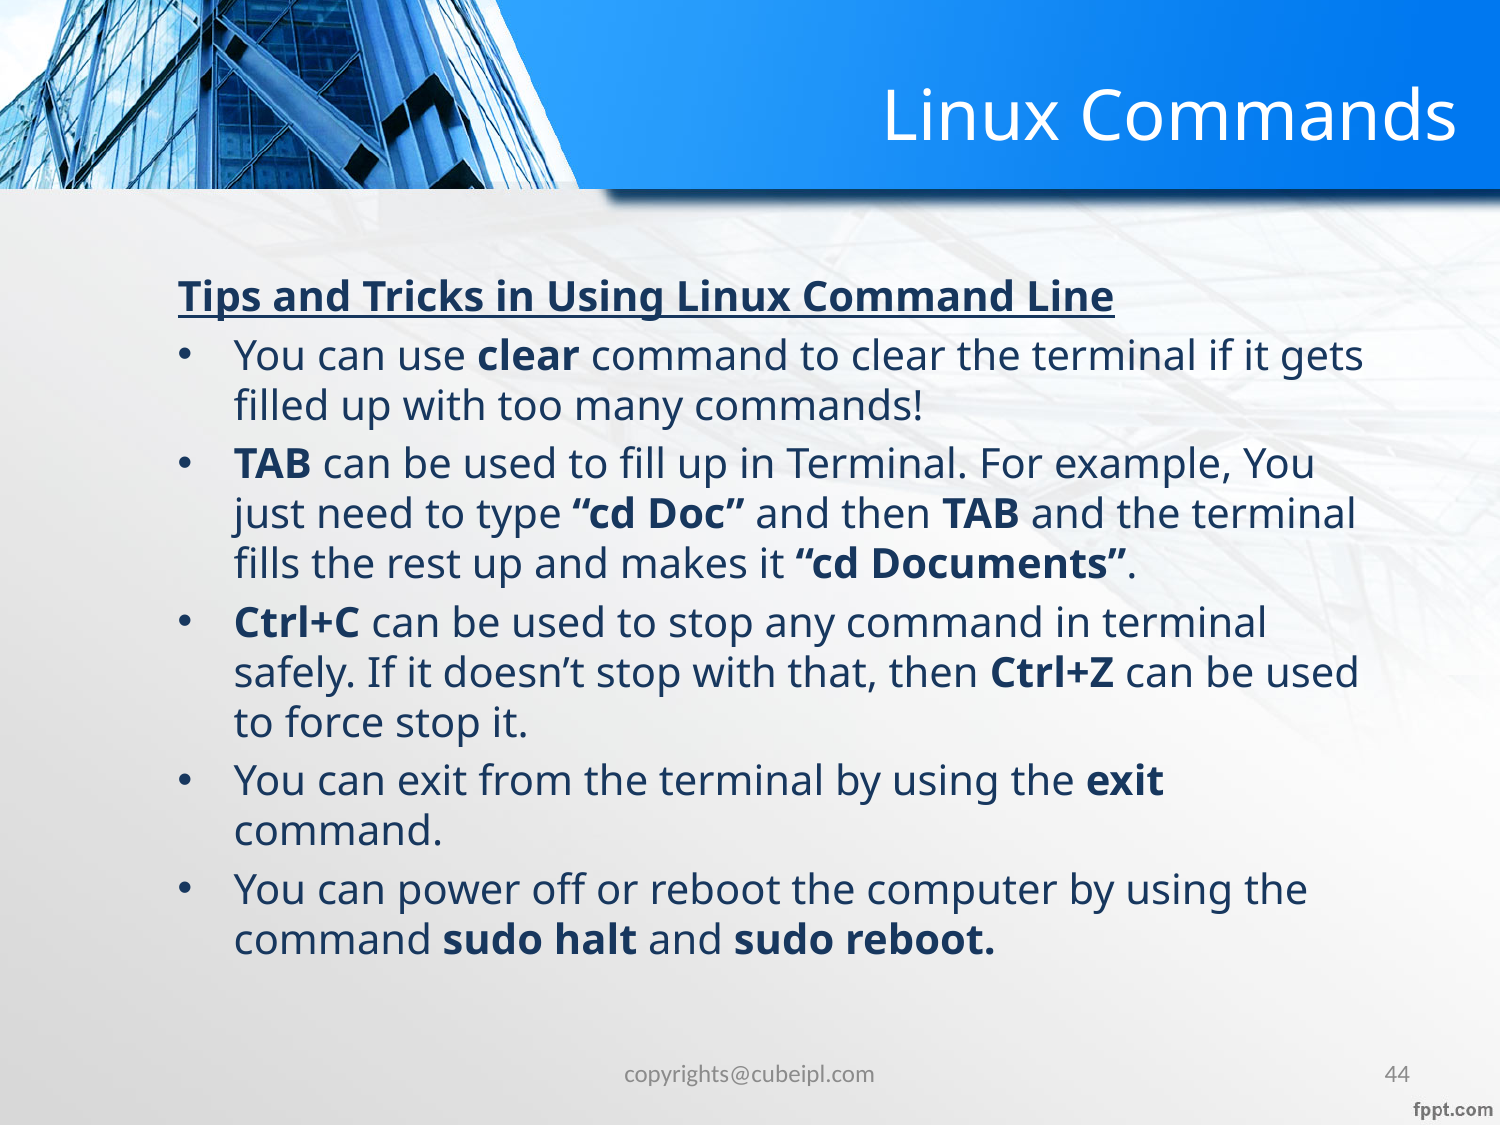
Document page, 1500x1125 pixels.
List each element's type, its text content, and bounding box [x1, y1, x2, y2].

title Linux Commands [774, 62, 1474, 163]
footer copyrights@cubeipl.com [512, 1042, 988, 1103]
list Tips and Tricks in Using Linux Command Line You can use clear command to clear the terminal if it gets filled up with too many commands! TAB can be used to fill up in Terminal. For example, You just need to type “cd Doc” and then TAB and the terminal fills the rest up and makes it “cd Documents”. Ctrl+C can be used to stop any command in terminal safely. If it doesn’t stop with that, then Ctrl+Z can be used to force stop it. You can exit from the terminal by using the exit command. You can power off or reboot the computer by using the command sudo halt and sudo reboot. [162, 262, 1390, 1014]
picture [0, 0, 1500, 1125]
slide_number 44 [1074, 1042, 1425, 1103]
